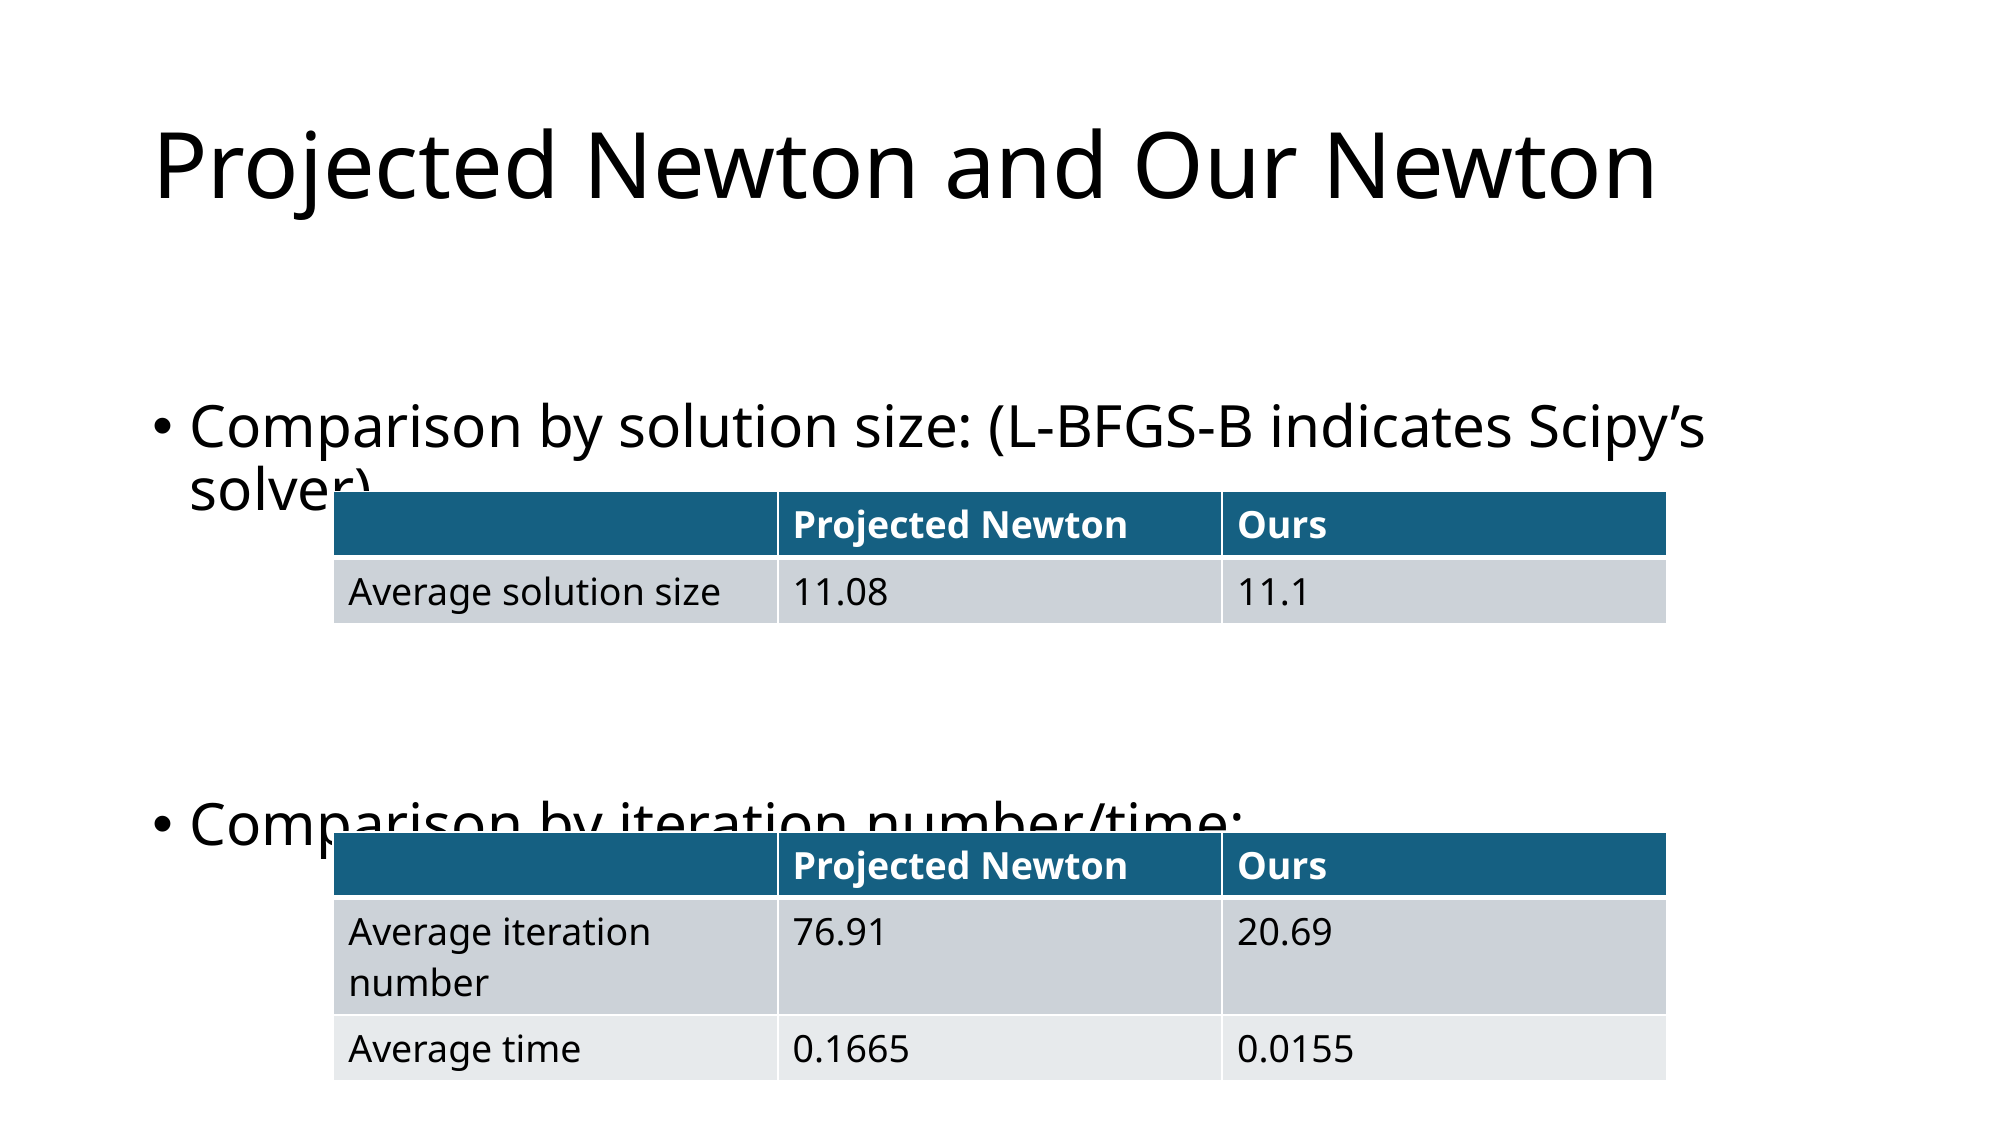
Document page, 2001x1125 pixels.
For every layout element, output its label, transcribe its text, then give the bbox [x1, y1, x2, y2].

table_header Projected Newton [779, 492, 1221, 555]
table_cell 0.0155 [1223, 1016, 1666, 1080]
table_header [334, 492, 777, 555]
table_cell Average solution size [334, 560, 777, 623]
table_cell 11.1 [1223, 560, 1666, 623]
title Projected Newton and Our Newton [137, 59, 1863, 278]
table_header Ours [1223, 492, 1666, 555]
table_cell 76.91 [779, 900, 1221, 1014]
table_cell Average iteration number [334, 900, 777, 1014]
list Comparison by solution size: (L-BFGS-B indicates Scipy’s solver) Comparison by iteration number/time: [137, 299, 1863, 1014]
table_cell 0.1665 [779, 1016, 1221, 1080]
table_cell Average time [334, 1016, 777, 1080]
table_header Ours [1223, 833, 1666, 895]
table_header Projected Newton [779, 833, 1221, 895]
table_cell 11.08 [779, 560, 1221, 623]
table_cell 20.69 [1223, 900, 1666, 1014]
table_header [334, 833, 777, 895]
